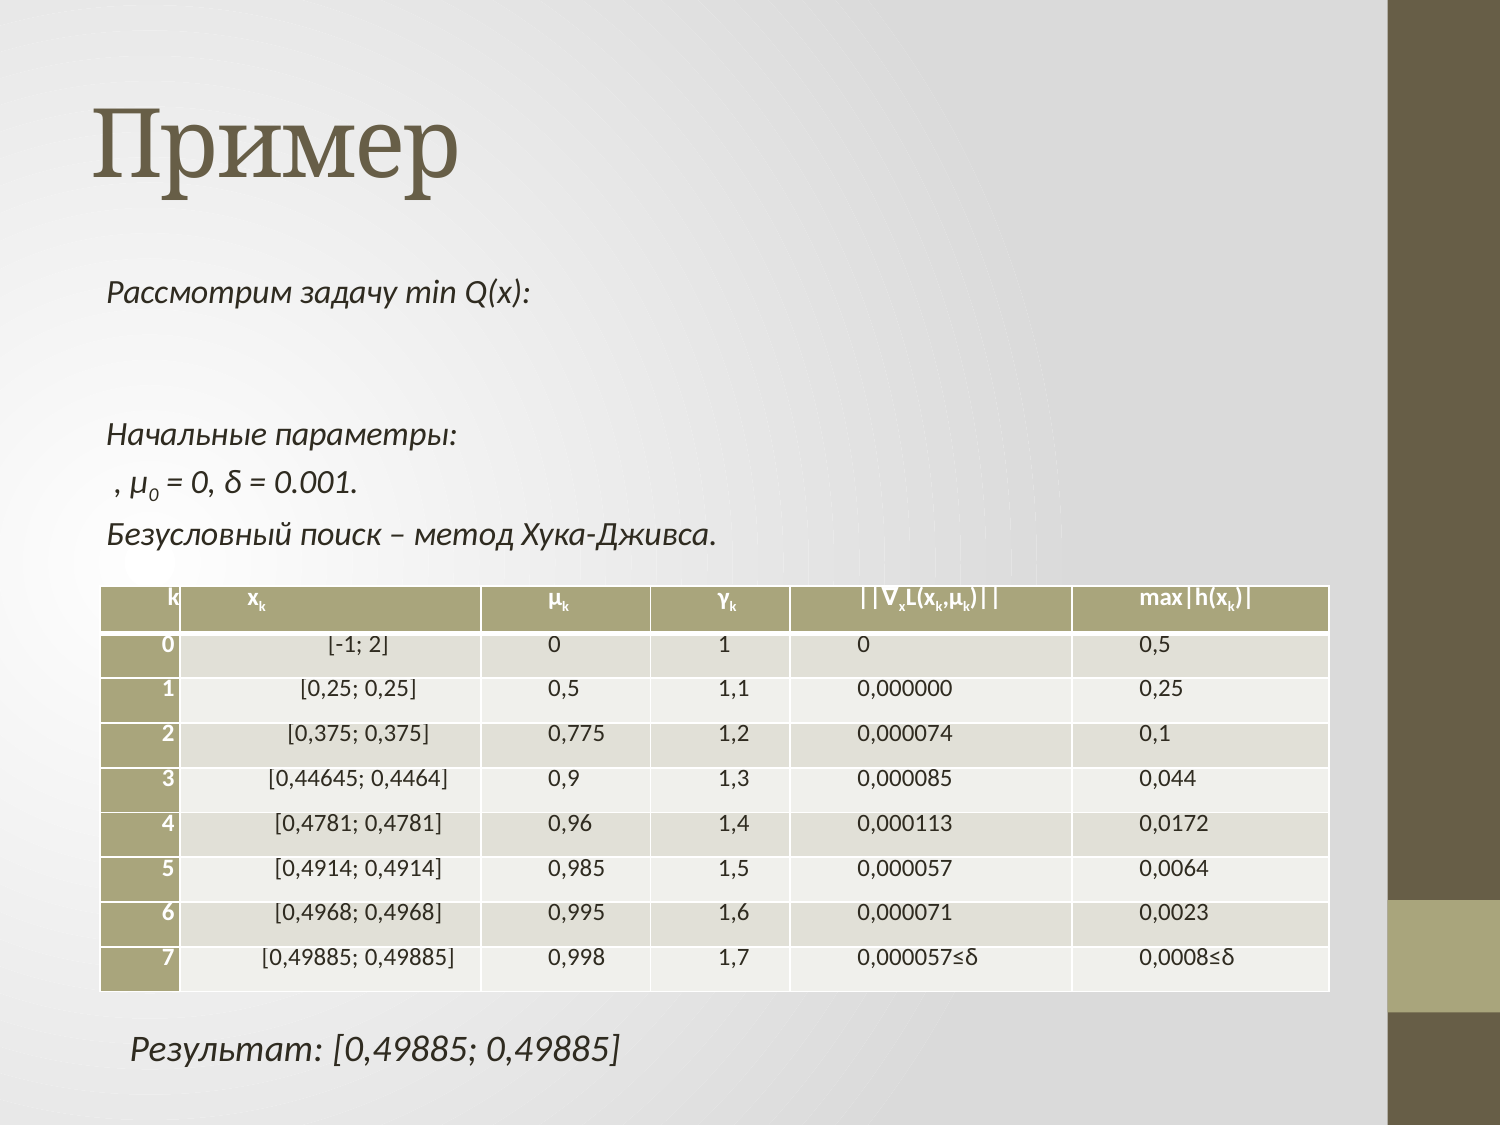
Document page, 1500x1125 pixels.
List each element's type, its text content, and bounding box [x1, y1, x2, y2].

table_header γ­­k [651, 587, 789, 631]
table_cell 0,5 [1073, 636, 1328, 677]
table_cell 1 [651, 636, 789, 677]
table_cell 1,1 [651, 679, 789, 722]
table_cell 0,044 [1073, 769, 1328, 812]
table_cell 6 [101, 903, 179, 946]
table_cell [-1; 2] [181, 636, 480, 677]
table_cell 0 [482, 636, 650, 677]
table_cell 0,000000 [791, 679, 1071, 722]
table_cell 1,4 [651, 813, 789, 856]
table_cell [0,4968; 0,4968] [181, 903, 480, 946]
table_cell 1,7 [651, 948, 789, 991]
table_cell 1 [101, 679, 179, 722]
table_cell 7 [101, 948, 179, 991]
table_cell 5 [101, 858, 179, 901]
title Пример [75, 45, 1325, 233]
table_cell 1,2 [651, 724, 789, 767]
table_cell 1,6 [651, 903, 789, 946]
table_cell 0,000085 [791, 769, 1071, 812]
table_cell [0,44645; 0,4464] [181, 769, 480, 812]
text_box Результат: [0,49885; 0,49885] [114, 1016, 636, 1077]
table_header xk [181, 587, 480, 631]
table_header max|h(xk)| [1073, 587, 1328, 631]
table_cell [0,375; 0,375] [181, 724, 480, 767]
table_header μk [482, 587, 650, 631]
table_cell 0,5 [482, 679, 650, 722]
table_cell 0,775 [482, 724, 650, 767]
table_cell 1,5 [651, 858, 789, 901]
table_cell [0,49885; 0,49885] [181, 948, 480, 991]
table_cell 0,0008≤δ [1073, 948, 1328, 991]
table_cell 1,3 [651, 769, 789, 812]
table_cell 2 [101, 724, 179, 767]
table_header ||∇xL(xk,μk)|| [791, 587, 1071, 631]
table_cell [0,4914; 0,4914] [181, 858, 480, 901]
table_cell 0 [791, 636, 1071, 677]
table_cell 0 [101, 636, 179, 677]
table_cell 0,995 [482, 903, 650, 946]
table_cell [0,25; 0,25] [181, 679, 480, 722]
table_cell 4 [101, 813, 179, 856]
table_header k [101, 587, 179, 631]
table_cell 0,0023 [1073, 903, 1328, 946]
table_cell 0,000113 [791, 813, 1071, 856]
table_cell 0,96 [482, 813, 650, 856]
table_cell 0,0172 [1073, 813, 1328, 856]
table_cell 0,000057 [791, 858, 1071, 901]
table_cell 0,000071 [791, 903, 1071, 946]
table_cell 0,998 [482, 948, 650, 991]
table_cell 0,9 [482, 769, 650, 812]
table_cell [0,4781; 0,4781] [181, 813, 480, 856]
table_cell 0,25 [1073, 679, 1328, 722]
table_cell 0,985 [482, 858, 650, 901]
table_cell 0,0064 [1073, 858, 1328, 901]
table_cell 0,000057≤δ [791, 948, 1071, 991]
table_cell 3 [101, 769, 179, 812]
table_cell 0,1 [1073, 724, 1328, 767]
table_cell 0,000074 [791, 724, 1071, 767]
